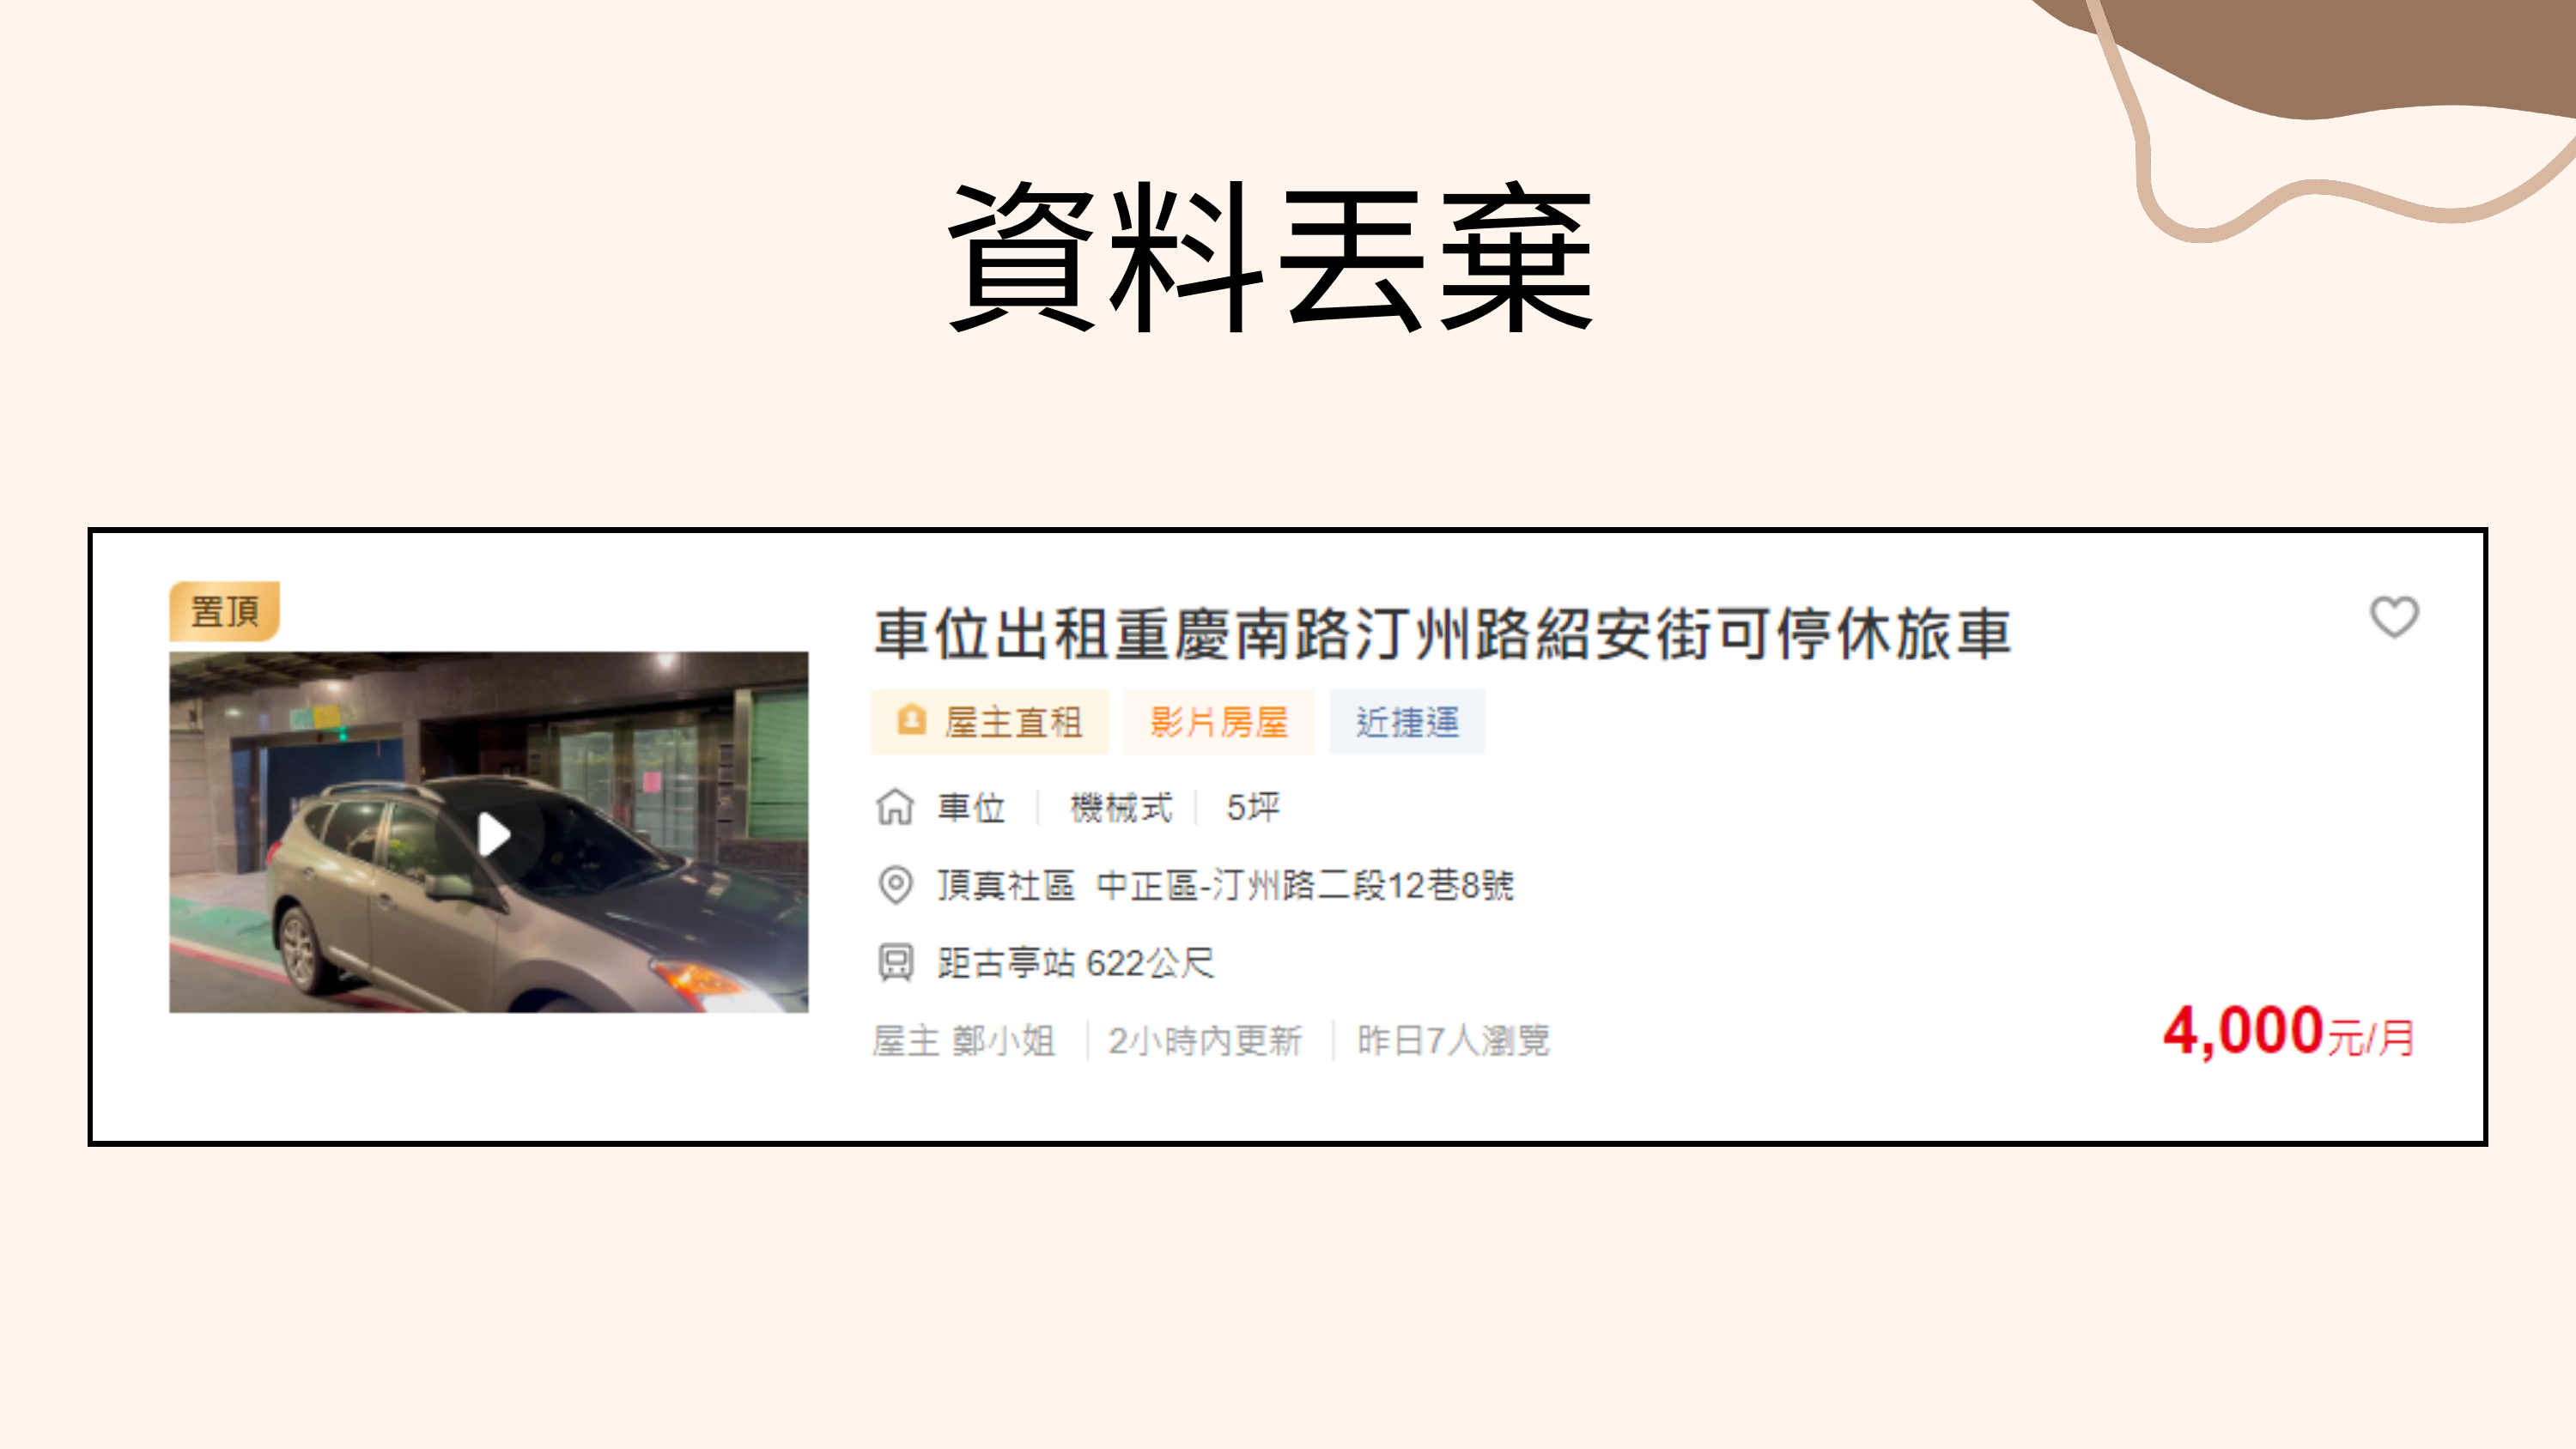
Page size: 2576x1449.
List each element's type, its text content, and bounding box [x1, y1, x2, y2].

text_box [2008, 0, 2069, 145]
text_box [90, 530, 2486, 1144]
text_box 資料丟棄 [720, 122, 1856, 353]
text_box [2069, 0, 2576, 244]
